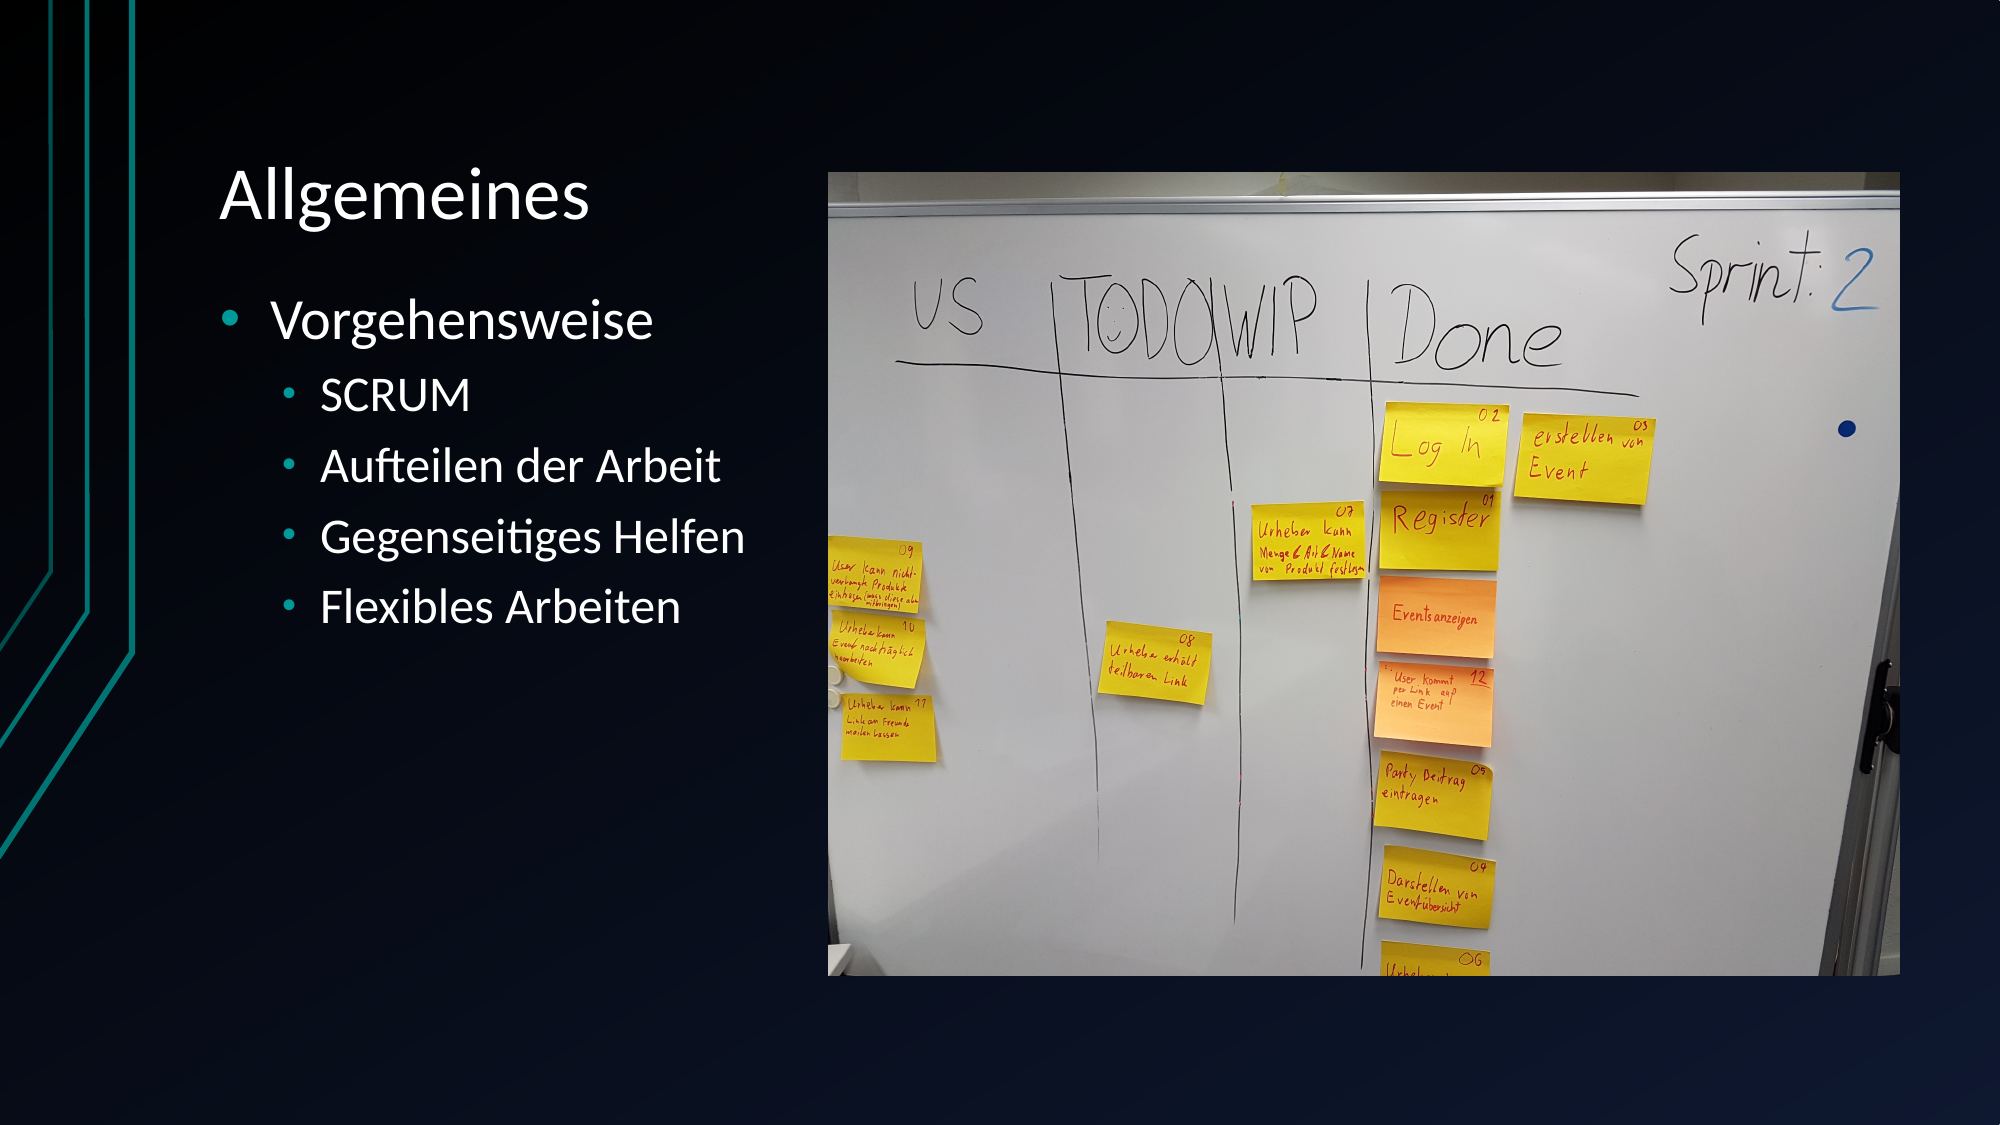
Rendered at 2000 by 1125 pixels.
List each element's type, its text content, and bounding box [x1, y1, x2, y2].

picture [828, 172, 1900, 977]
list Vorgehensweise SCRUM Aufteilen der Arbeit Gegenseitiges Helfen Flexibles Arbeiten [199, 279, 1900, 1012]
title Allgemeines [199, 45, 1900, 246]
